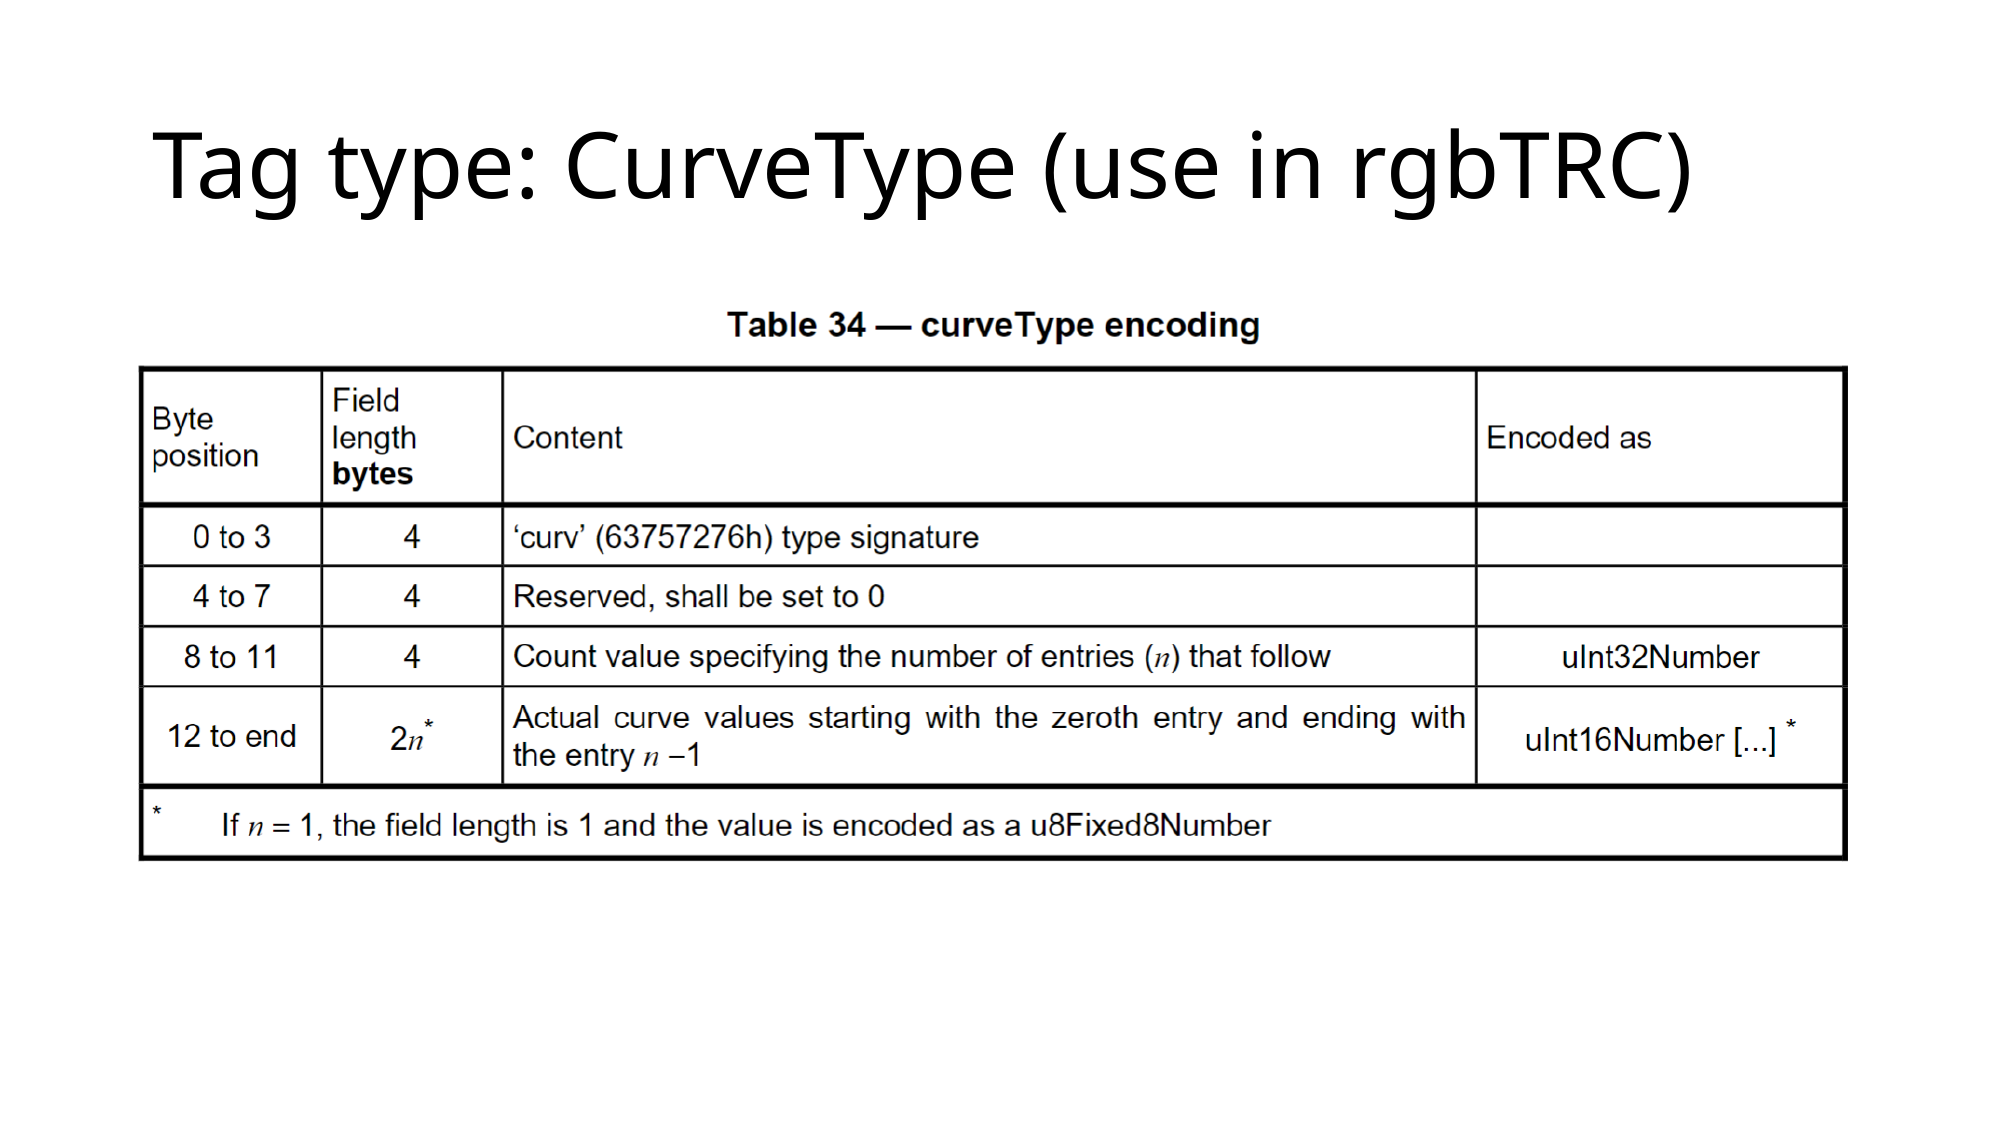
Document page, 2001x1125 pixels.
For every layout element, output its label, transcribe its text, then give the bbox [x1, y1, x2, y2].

title Tag type: CurveType (use in rgbTRC) [137, 59, 1863, 278]
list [127, 304, 1853, 862]
